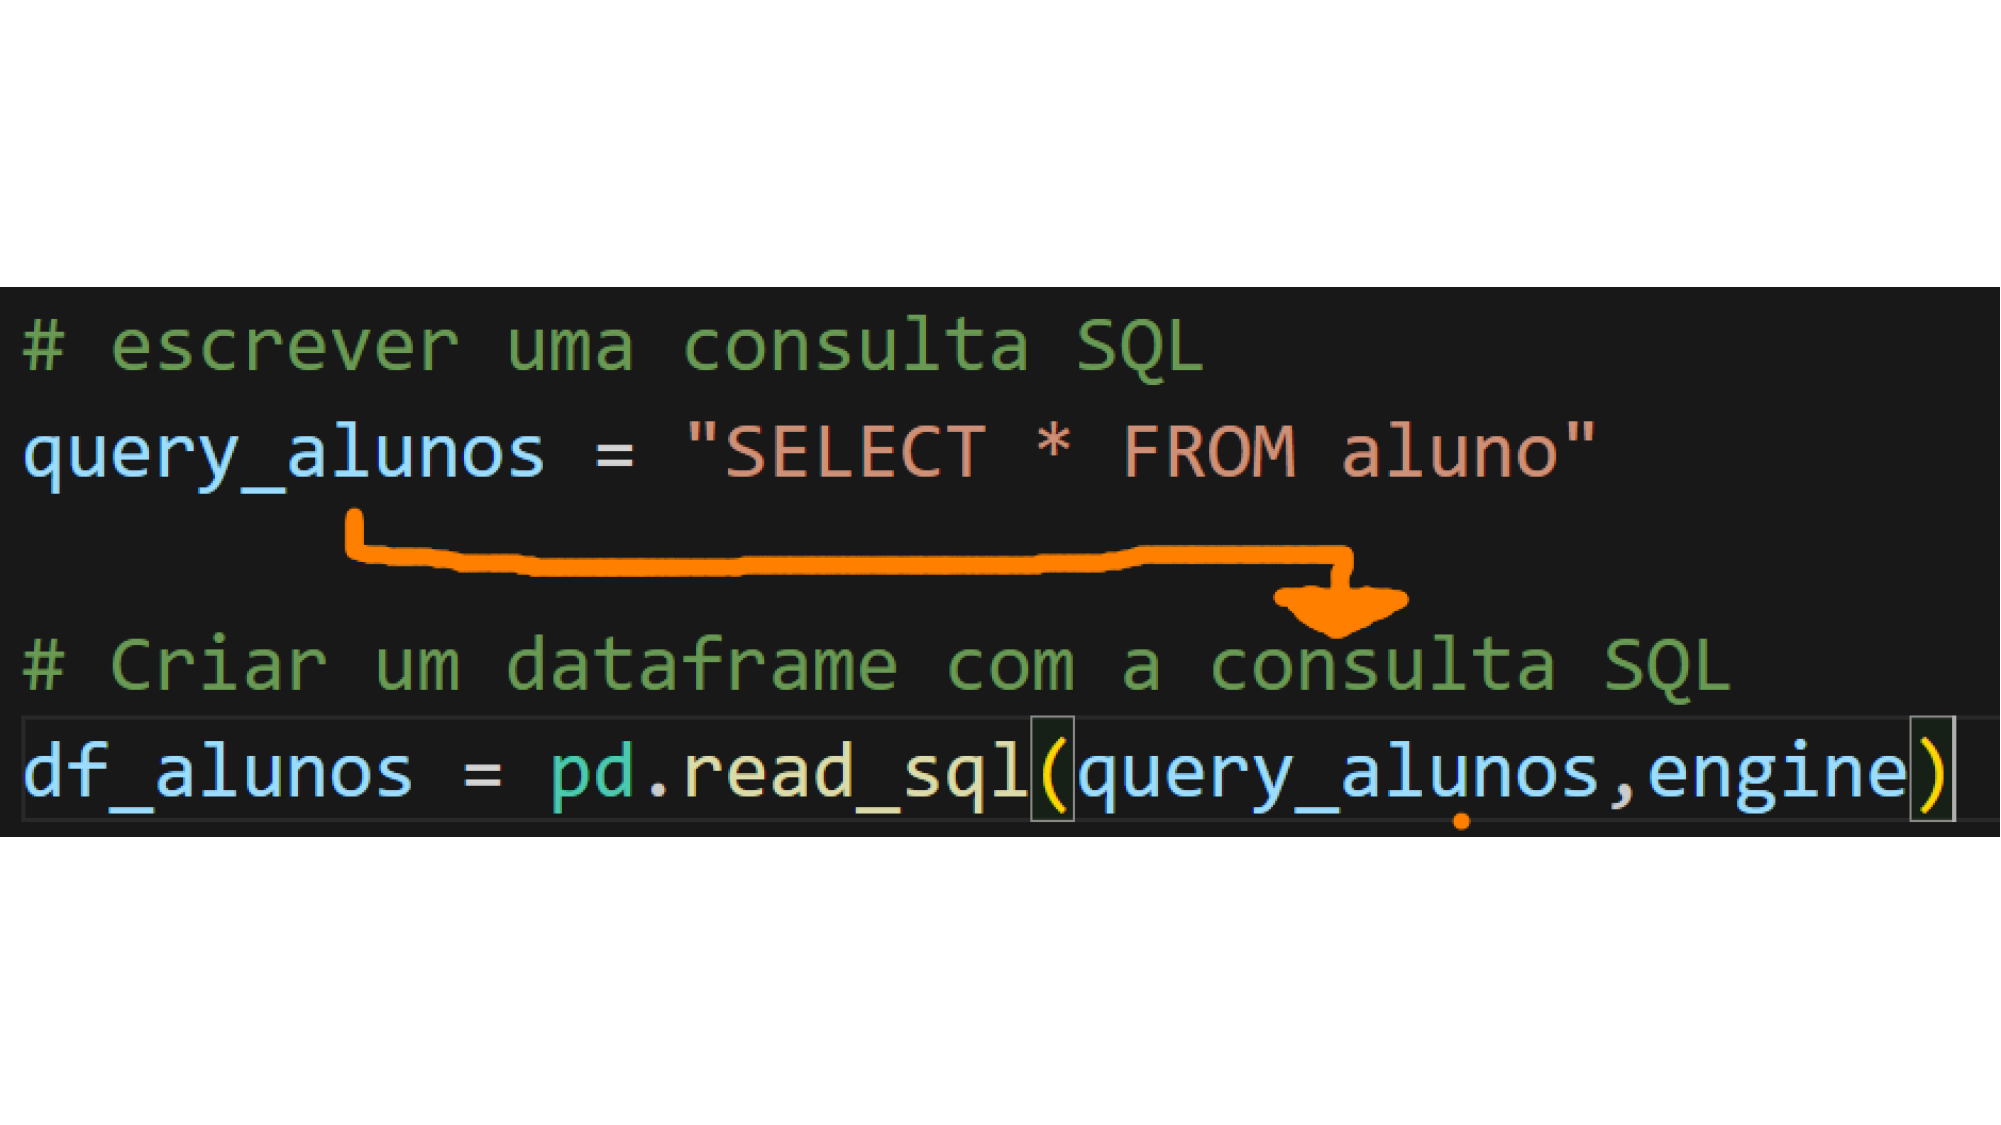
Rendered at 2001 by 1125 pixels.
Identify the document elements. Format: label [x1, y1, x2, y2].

picture [0, 287, 2000, 838]
